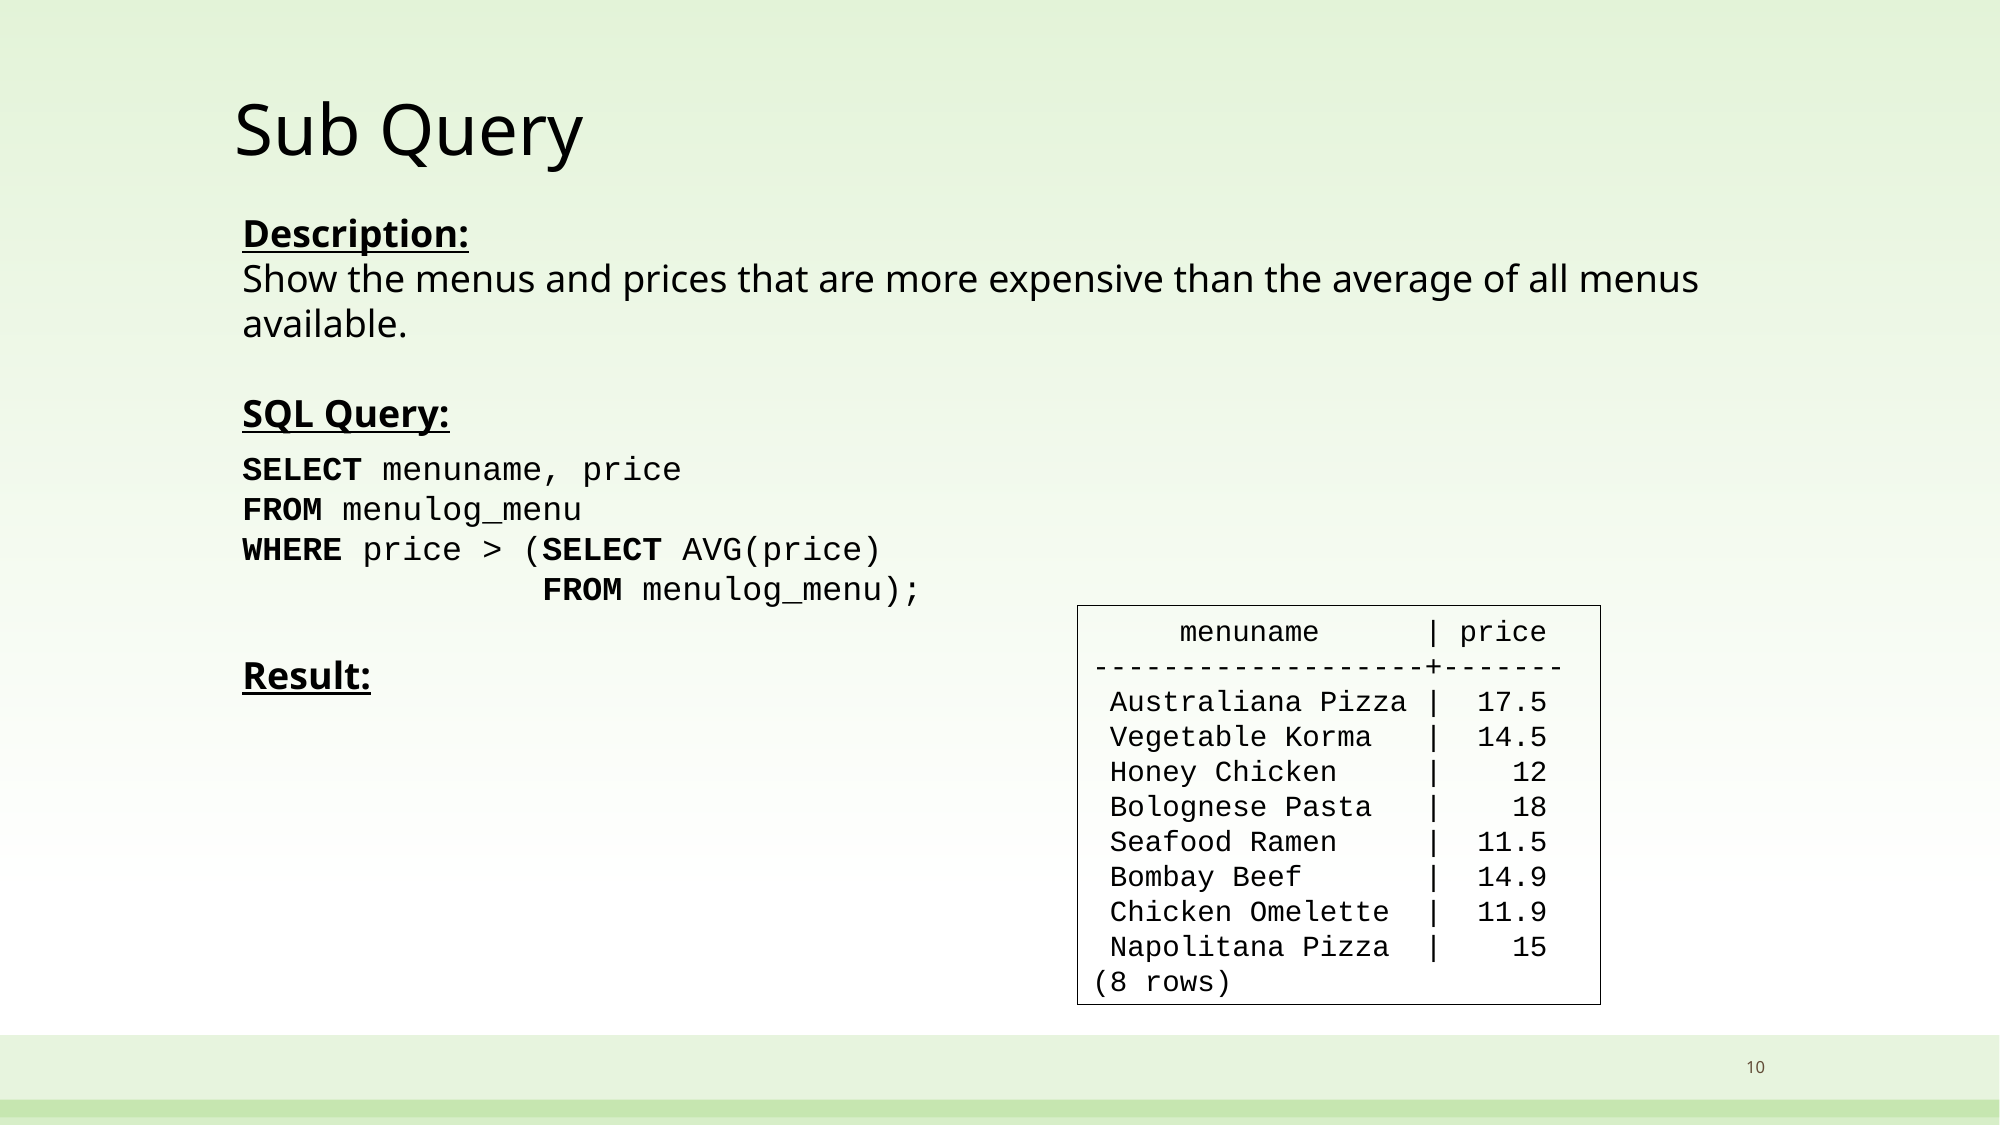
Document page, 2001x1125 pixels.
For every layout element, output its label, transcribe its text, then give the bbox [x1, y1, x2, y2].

slide_number 10 [1674, 1048, 1780, 1088]
text_box menuname | price -------------------+------- Australiana Pizza | 17.5 Vegetable Korma | 14.5 Honey Chicken | 12 Bolognese Pasta | 18 Seafood Ramen | 11.5 Bombay Beef | 14.9 Chicken Omelette | 11.9 Napolitana Pizza | 15 (8 rows) [1077, 605, 1601, 1005]
title Sub Query [219, 0, 1780, 179]
list Description: Show the menus and prices that are more expensive than the average of all menus available. SQL Query: SELECT menuname, price FROM menulog_menu WHERE price > (SELECT AVG(price) FROM menulog_menu); Result: [219, 202, 1833, 1088]
